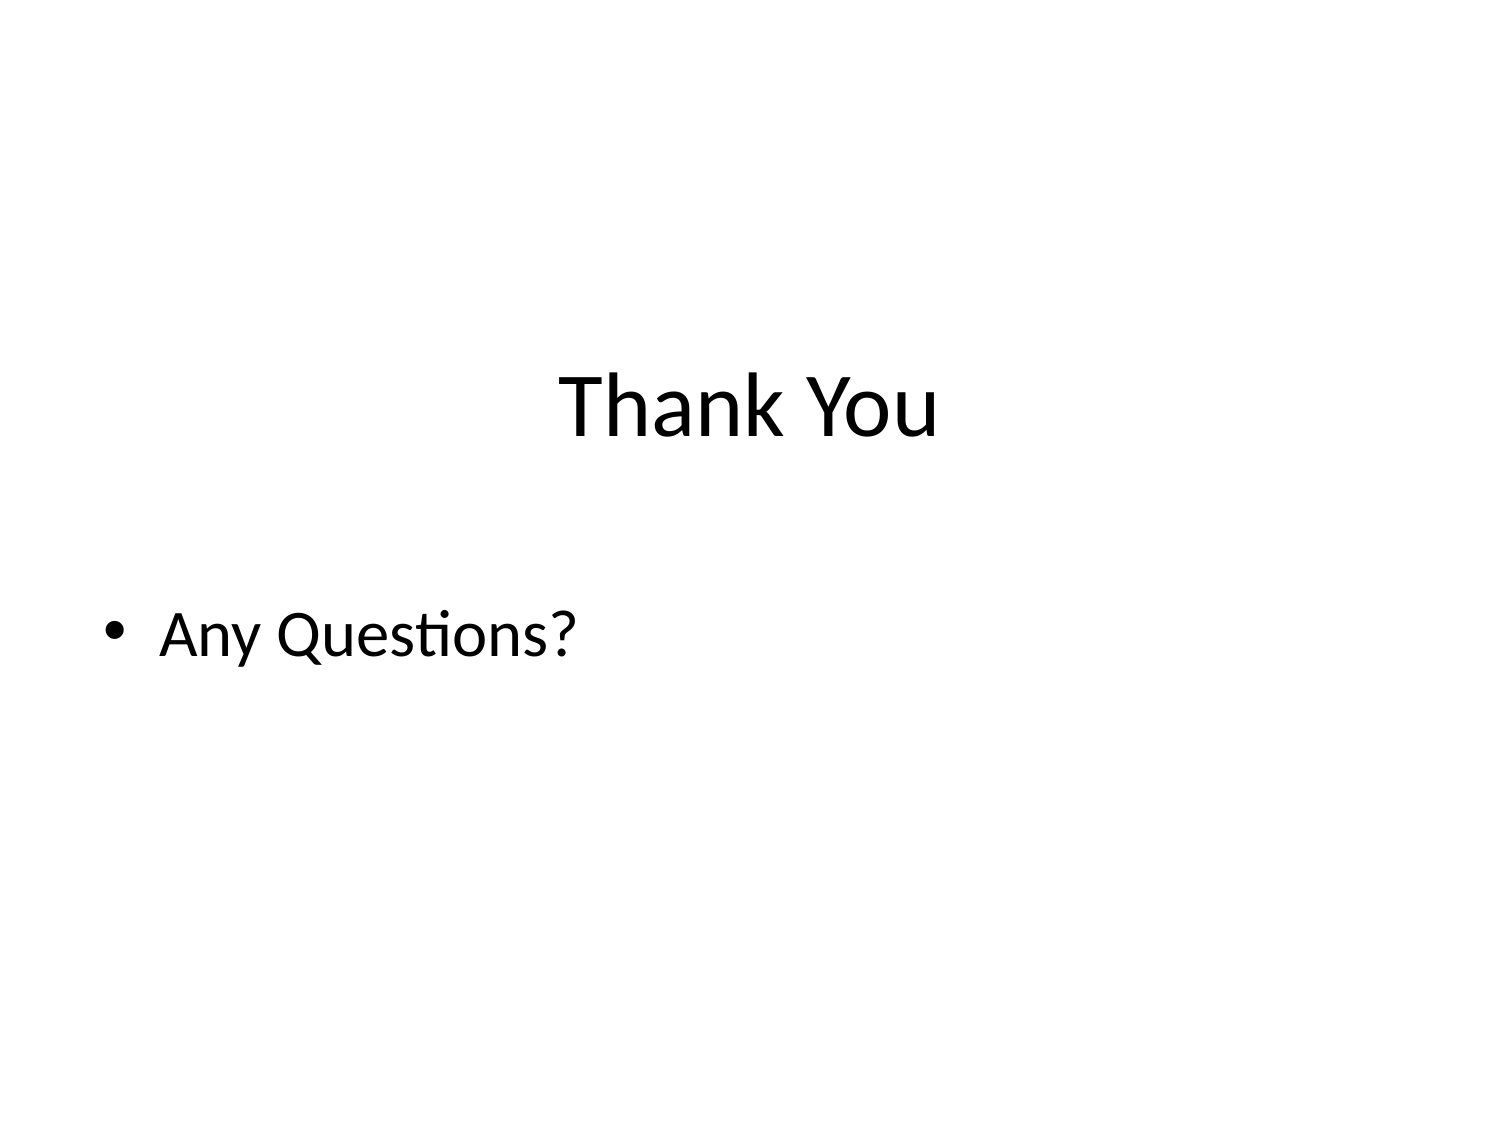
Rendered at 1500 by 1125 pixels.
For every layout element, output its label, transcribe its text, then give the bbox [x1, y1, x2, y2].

title Thank You [75, 305, 1425, 494]
list Any Questions? [88, 582, 1439, 729]
